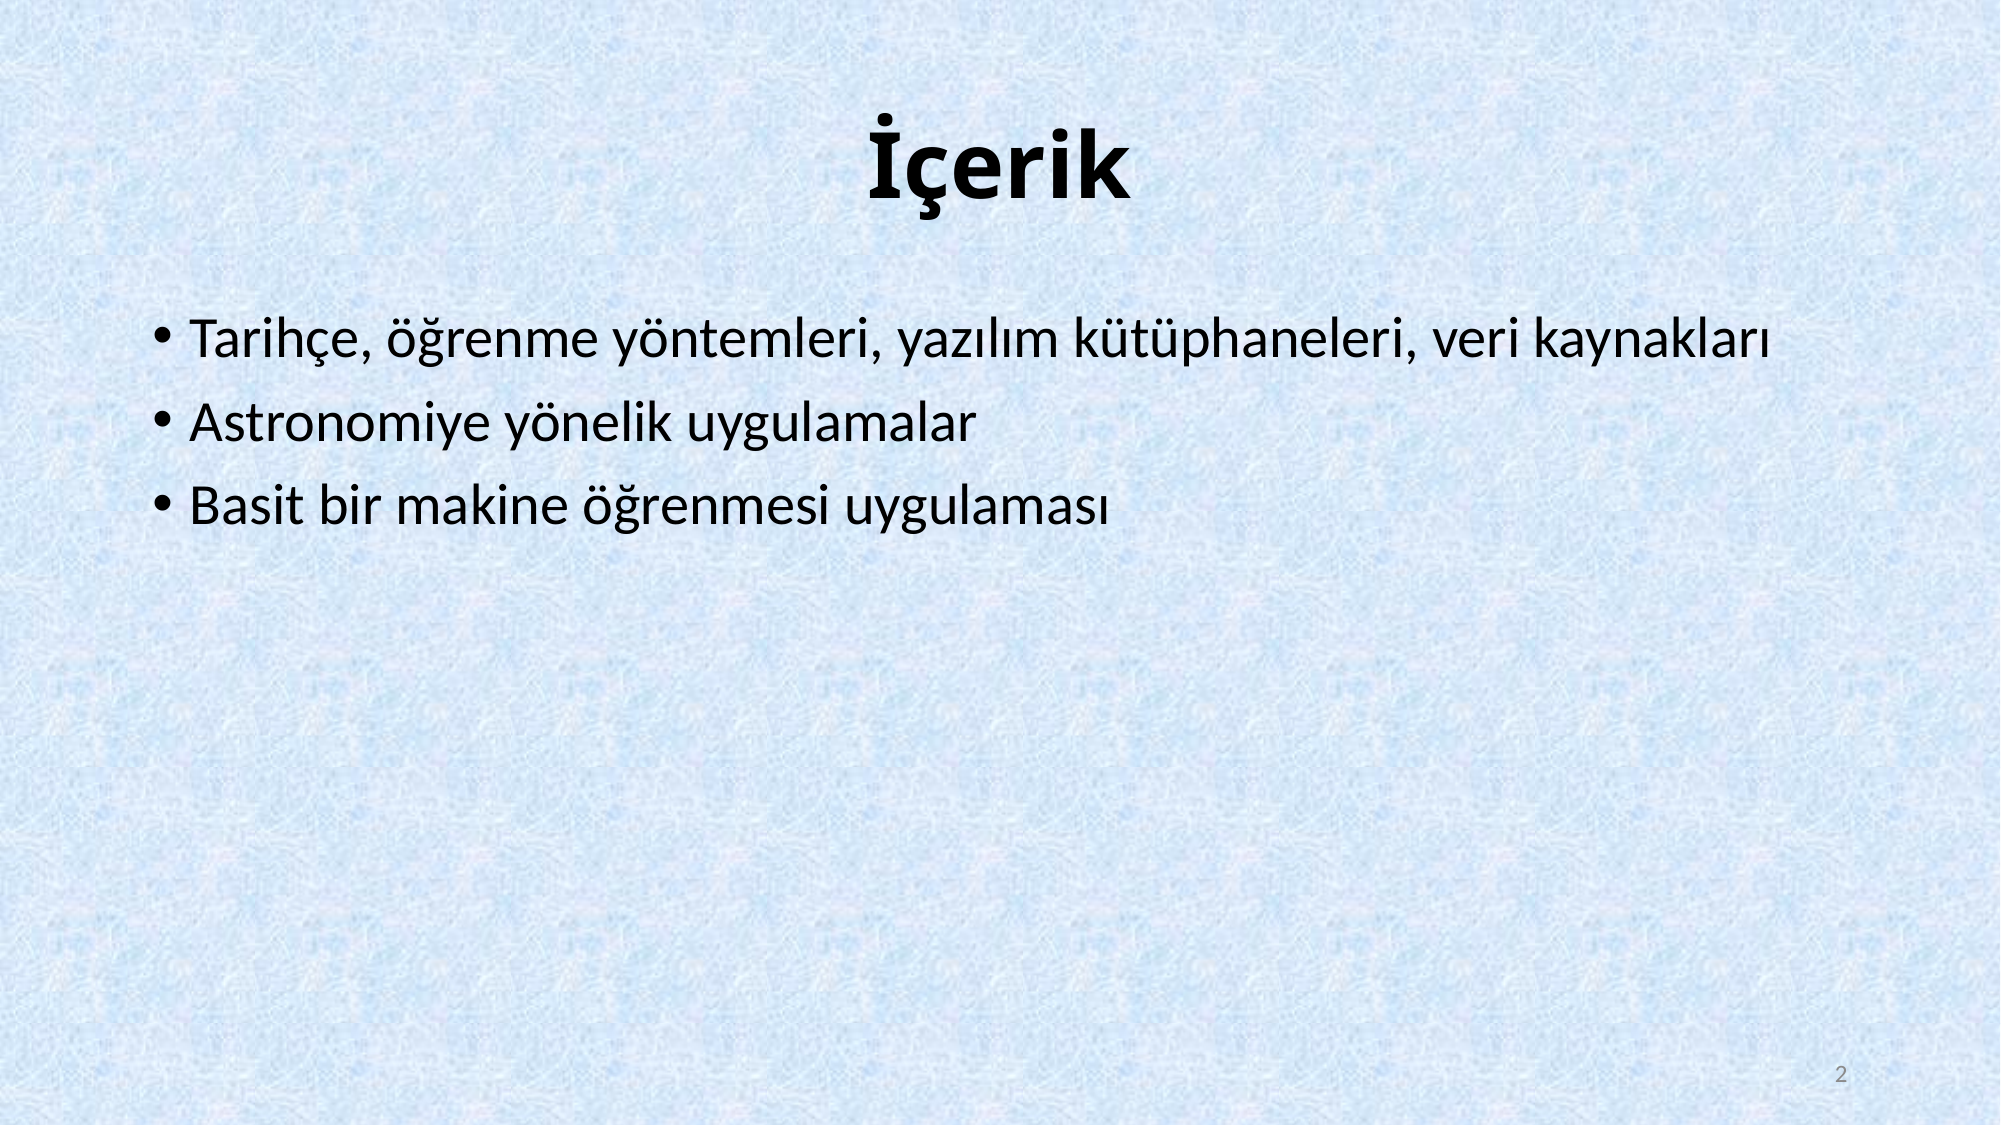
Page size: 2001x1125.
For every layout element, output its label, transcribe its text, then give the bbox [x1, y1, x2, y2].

list Tarihçe, öğrenme yöntemleri, yazılım kütüphaneleri, veri kaynakları Astronomiye yönelik uygulamalar Basit bir makine öğrenmesi uygulaması [137, 299, 1863, 1014]
picture [0, 0, 2001, 1125]
title İçerik [137, 59, 1863, 278]
slide_number 2 [1412, 1042, 1863, 1103]
